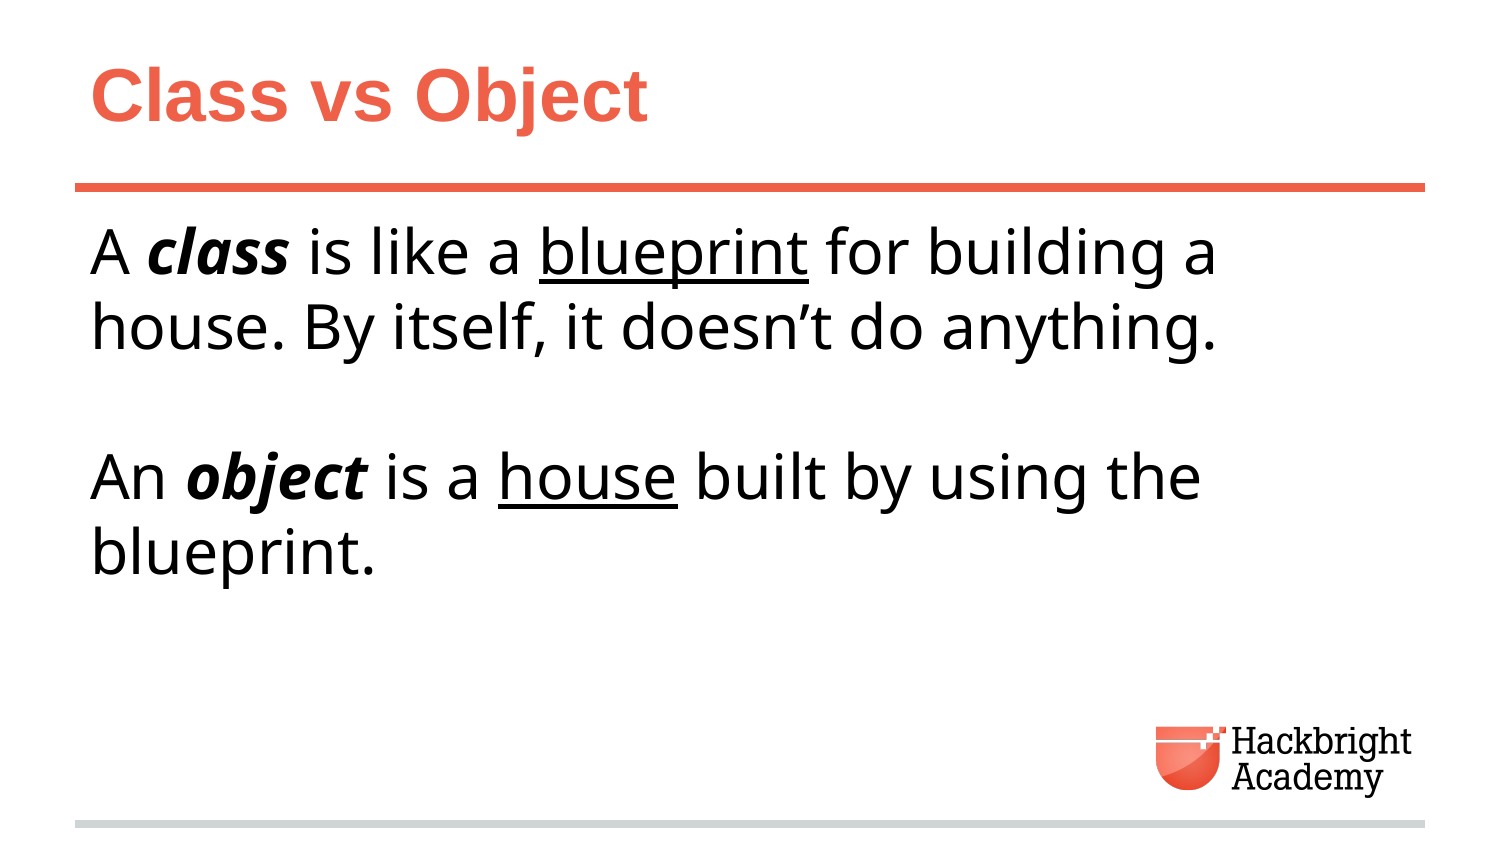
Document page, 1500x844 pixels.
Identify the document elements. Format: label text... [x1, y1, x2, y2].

list A class is like a blueprint for building a house. By itself, it doesn’t do anything. An object is a house built by using the blueprint. [75, 196, 1425, 808]
title Class vs Object [75, 21, 1425, 162]
